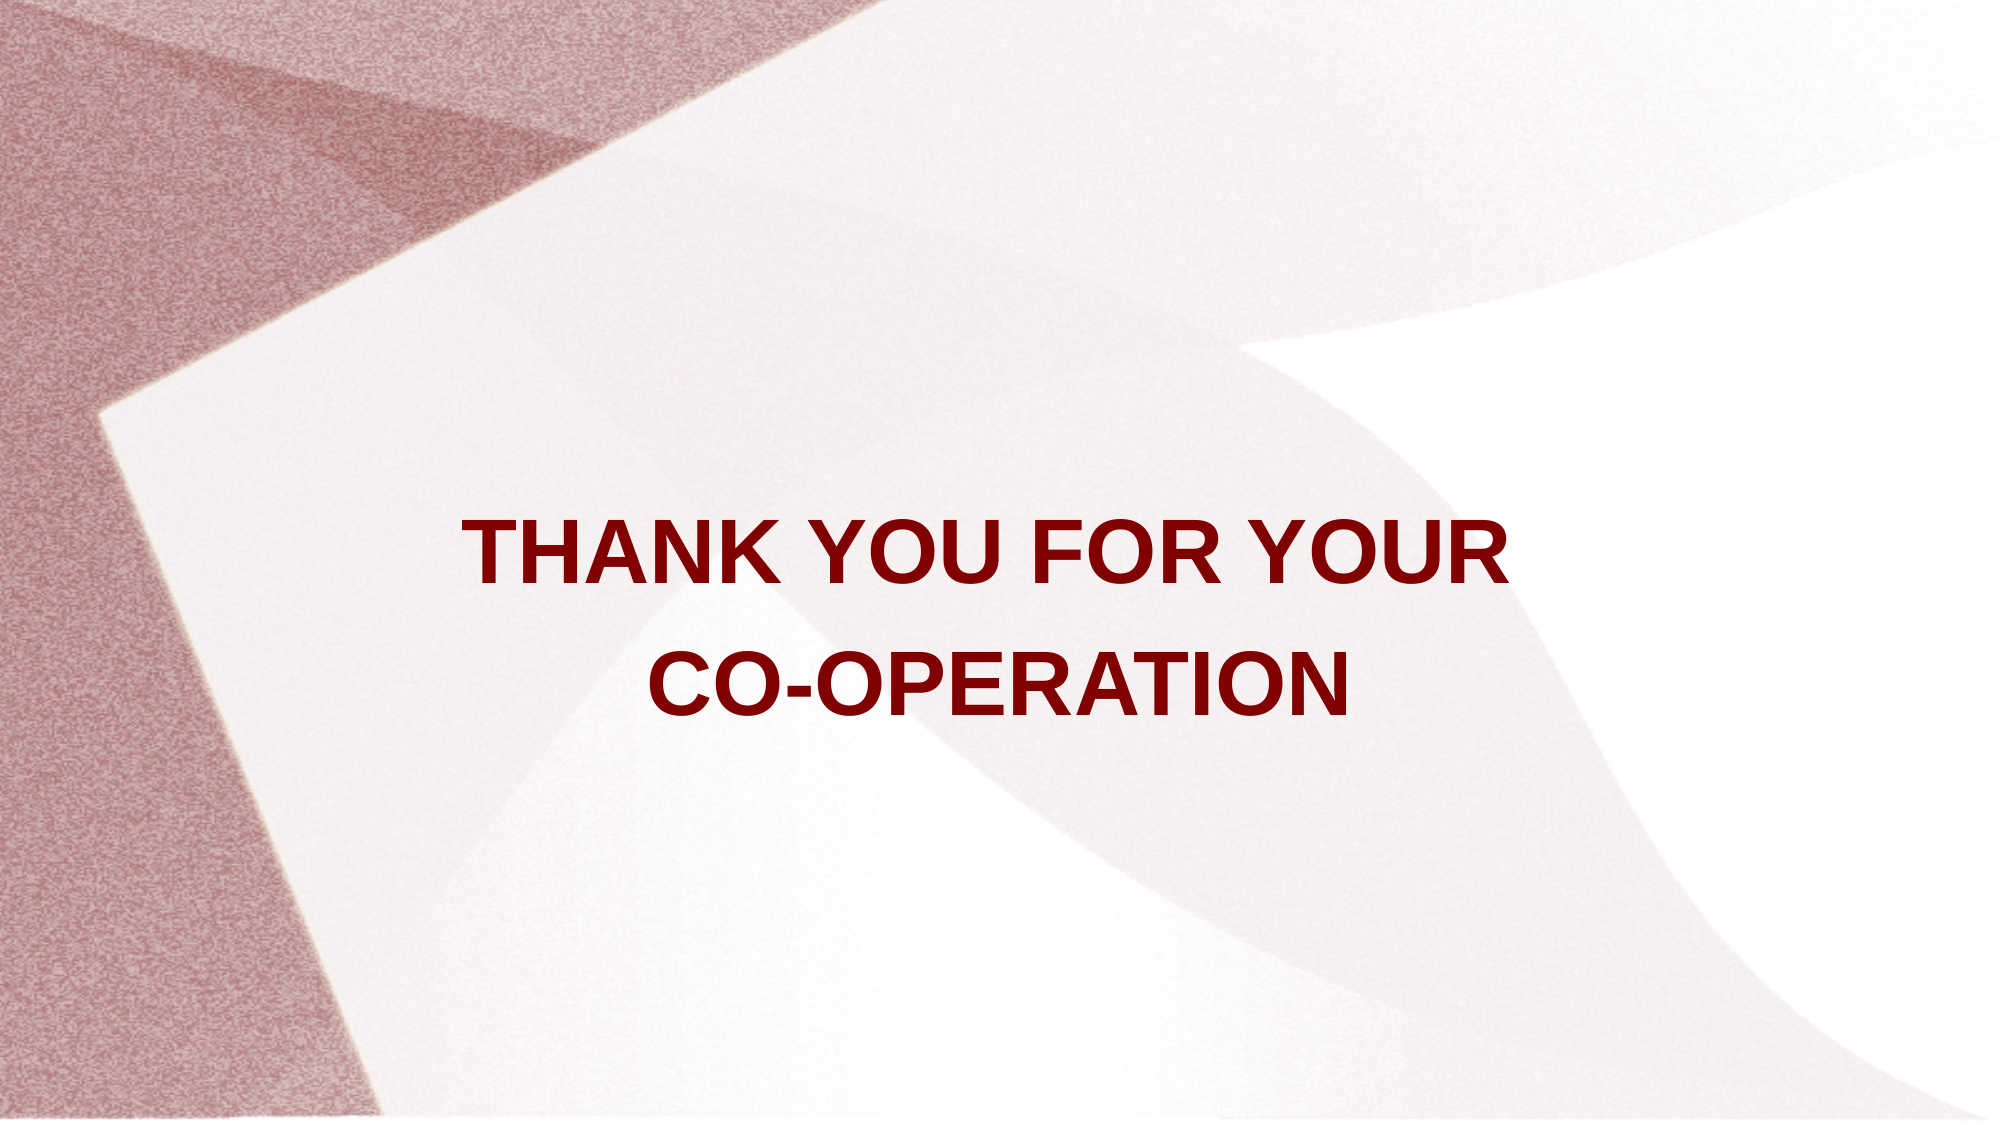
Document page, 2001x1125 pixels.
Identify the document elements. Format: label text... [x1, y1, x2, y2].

text_box THANK YOU FOR YOUR CO-OPERATION [437, 262, 1563, 975]
picture [0, 0, 2001, 1125]
